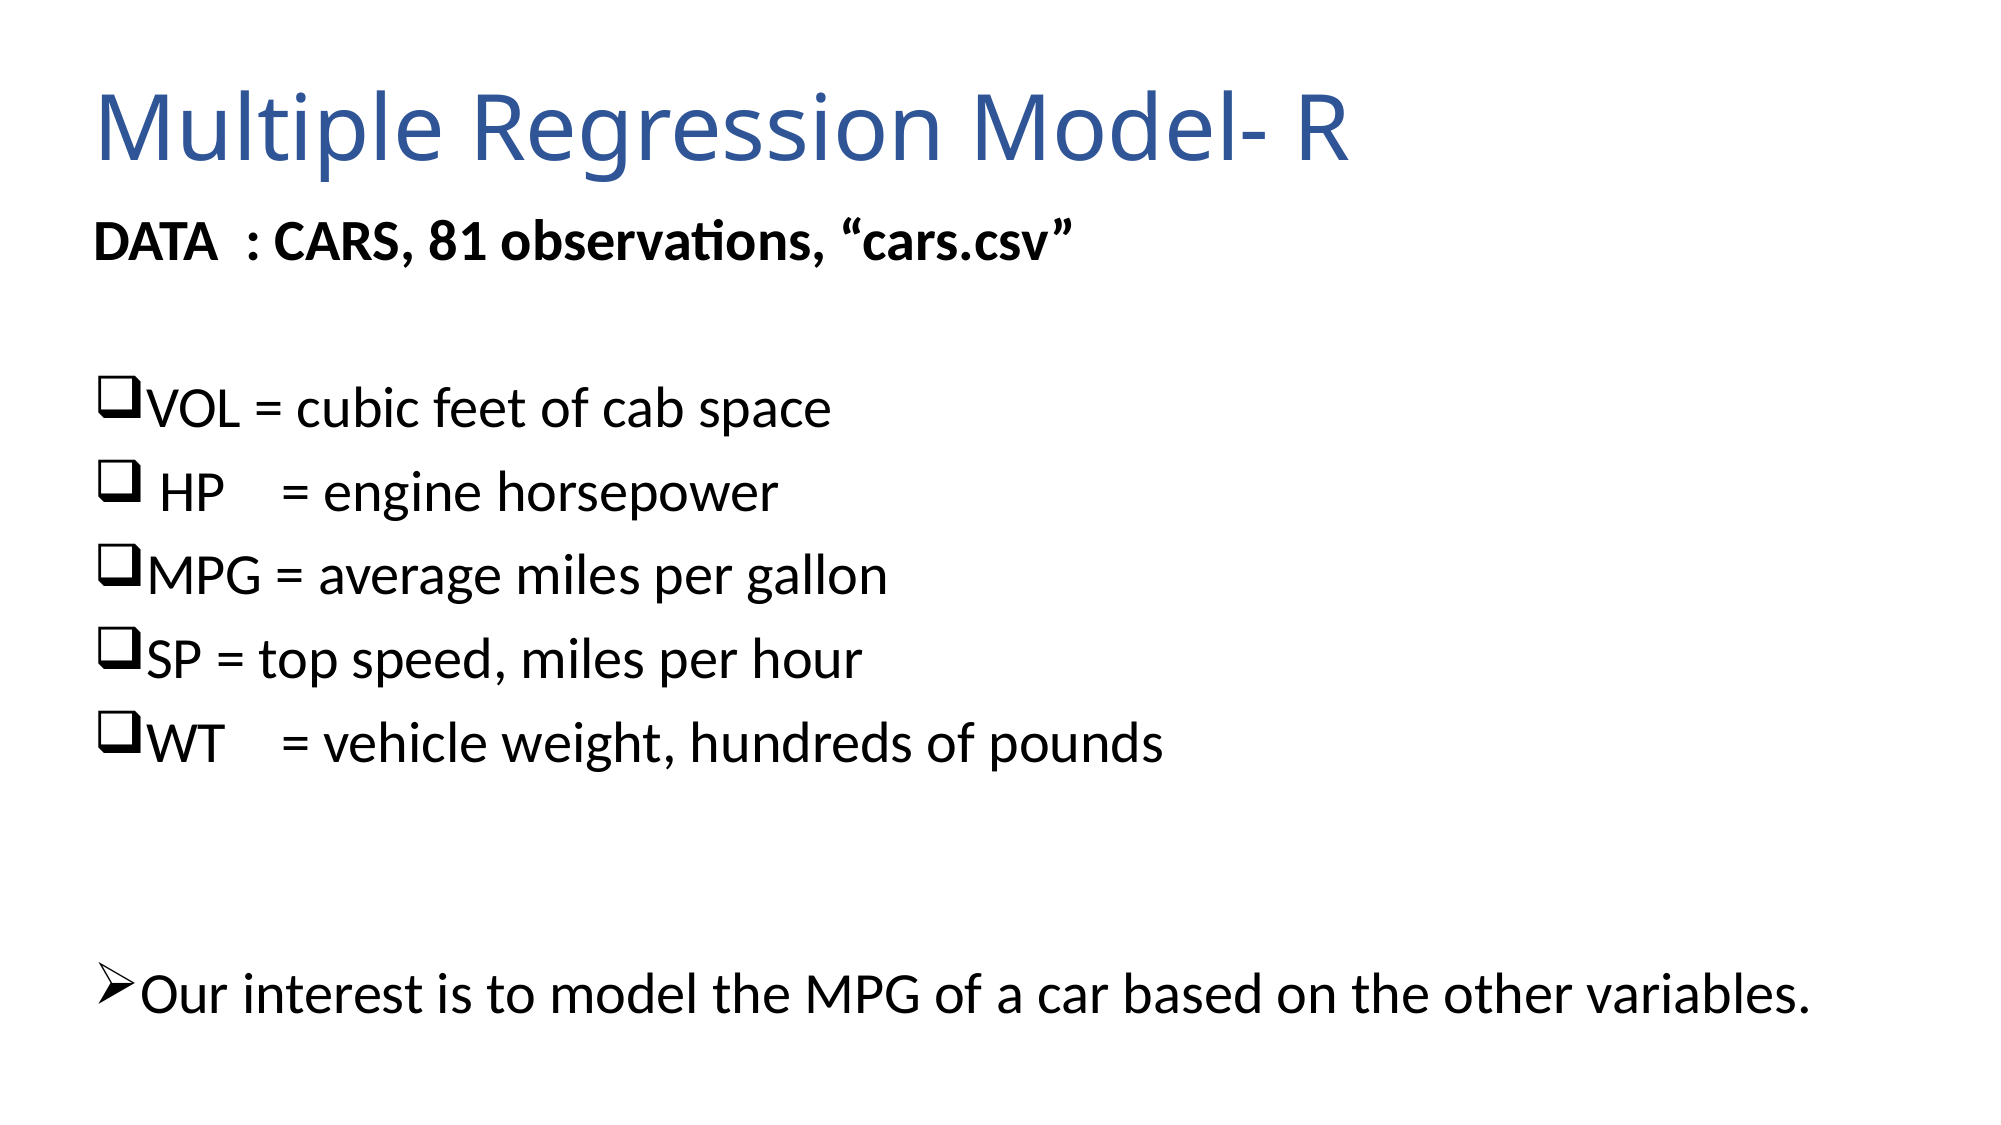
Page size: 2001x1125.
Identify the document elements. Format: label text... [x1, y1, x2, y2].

title Multiple Regression Model- R [78, 59, 1863, 202]
list DATA : CARS, 81 observations, “cars.csv” VOL = cubic feet of cab space HP = engine horsepower MPG = average miles per gallon SP = top speed, miles per hour WT = vehicle weight, hundreds of pounds Our interest is to model the MPG of a car based on the other variables. [78, 202, 1863, 1043]
